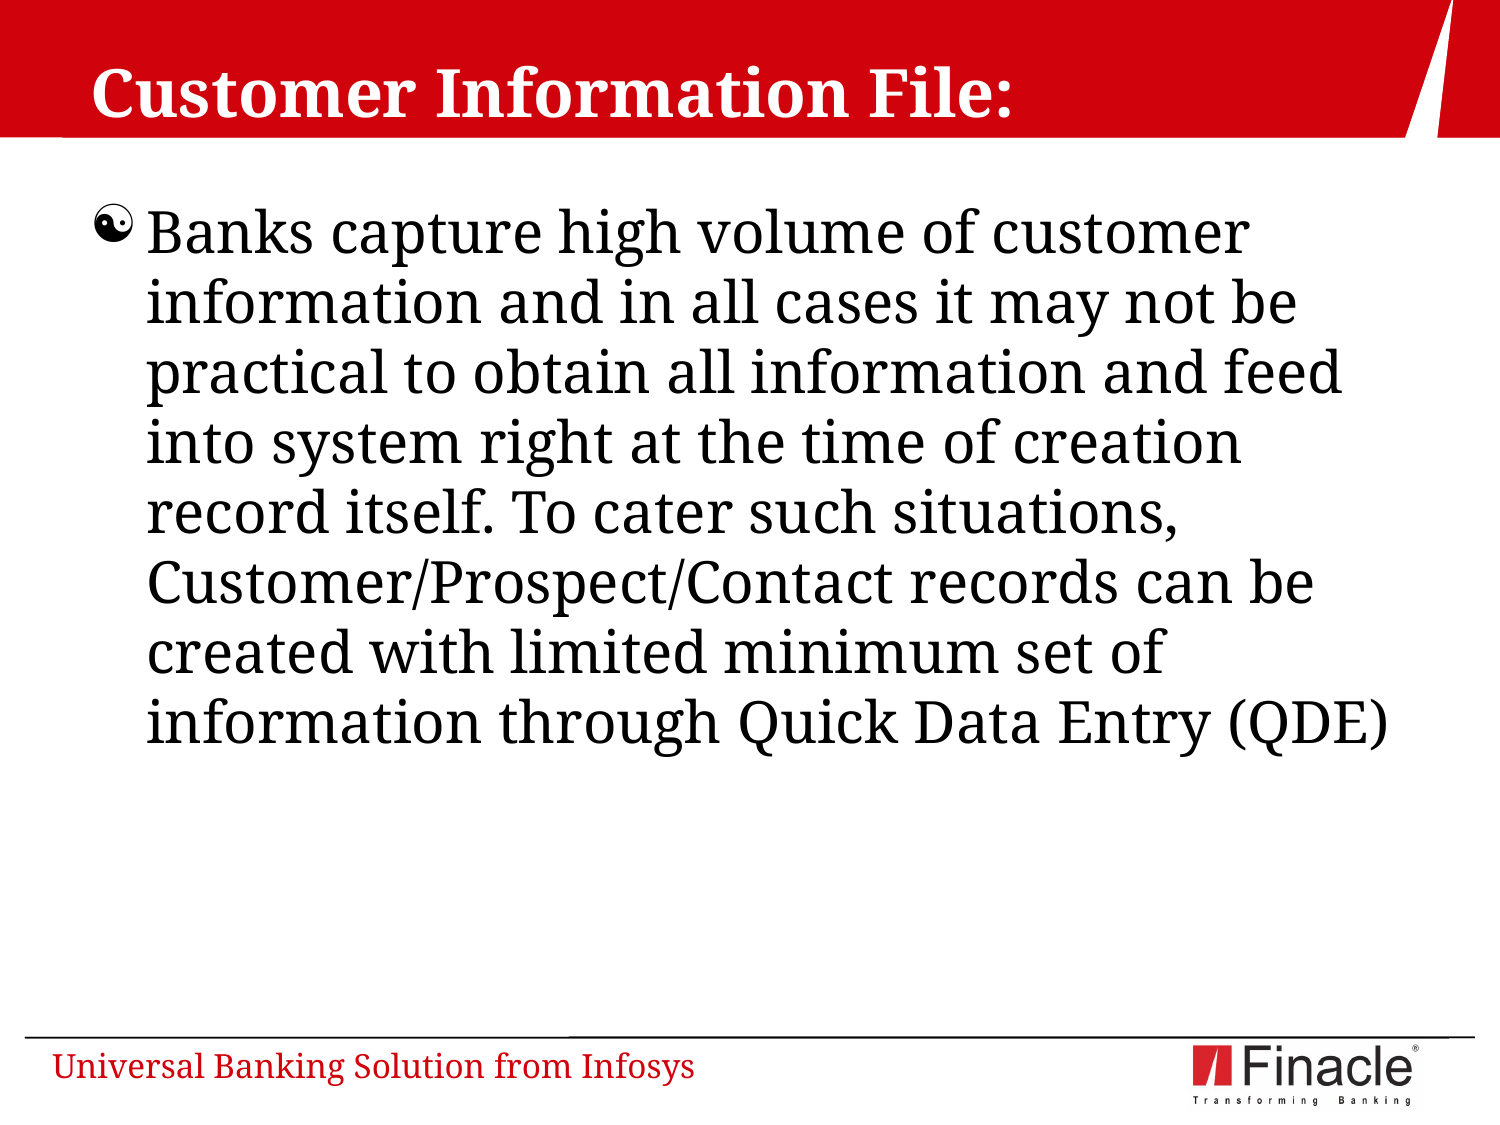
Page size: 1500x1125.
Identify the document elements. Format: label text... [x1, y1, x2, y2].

picture [1187, 1039, 1425, 1112]
title Customer Information File: [75, 45, 1425, 138]
list Banks capture high volume of customer information and in all cases it may not be practical to obtain all information and feed into system right at the time of creation record itself. To cater such situations, Customer/Prospect/Contact records can be created with limited minimum set of information through Quick Data Entry (QDE) [75, 187, 1425, 950]
